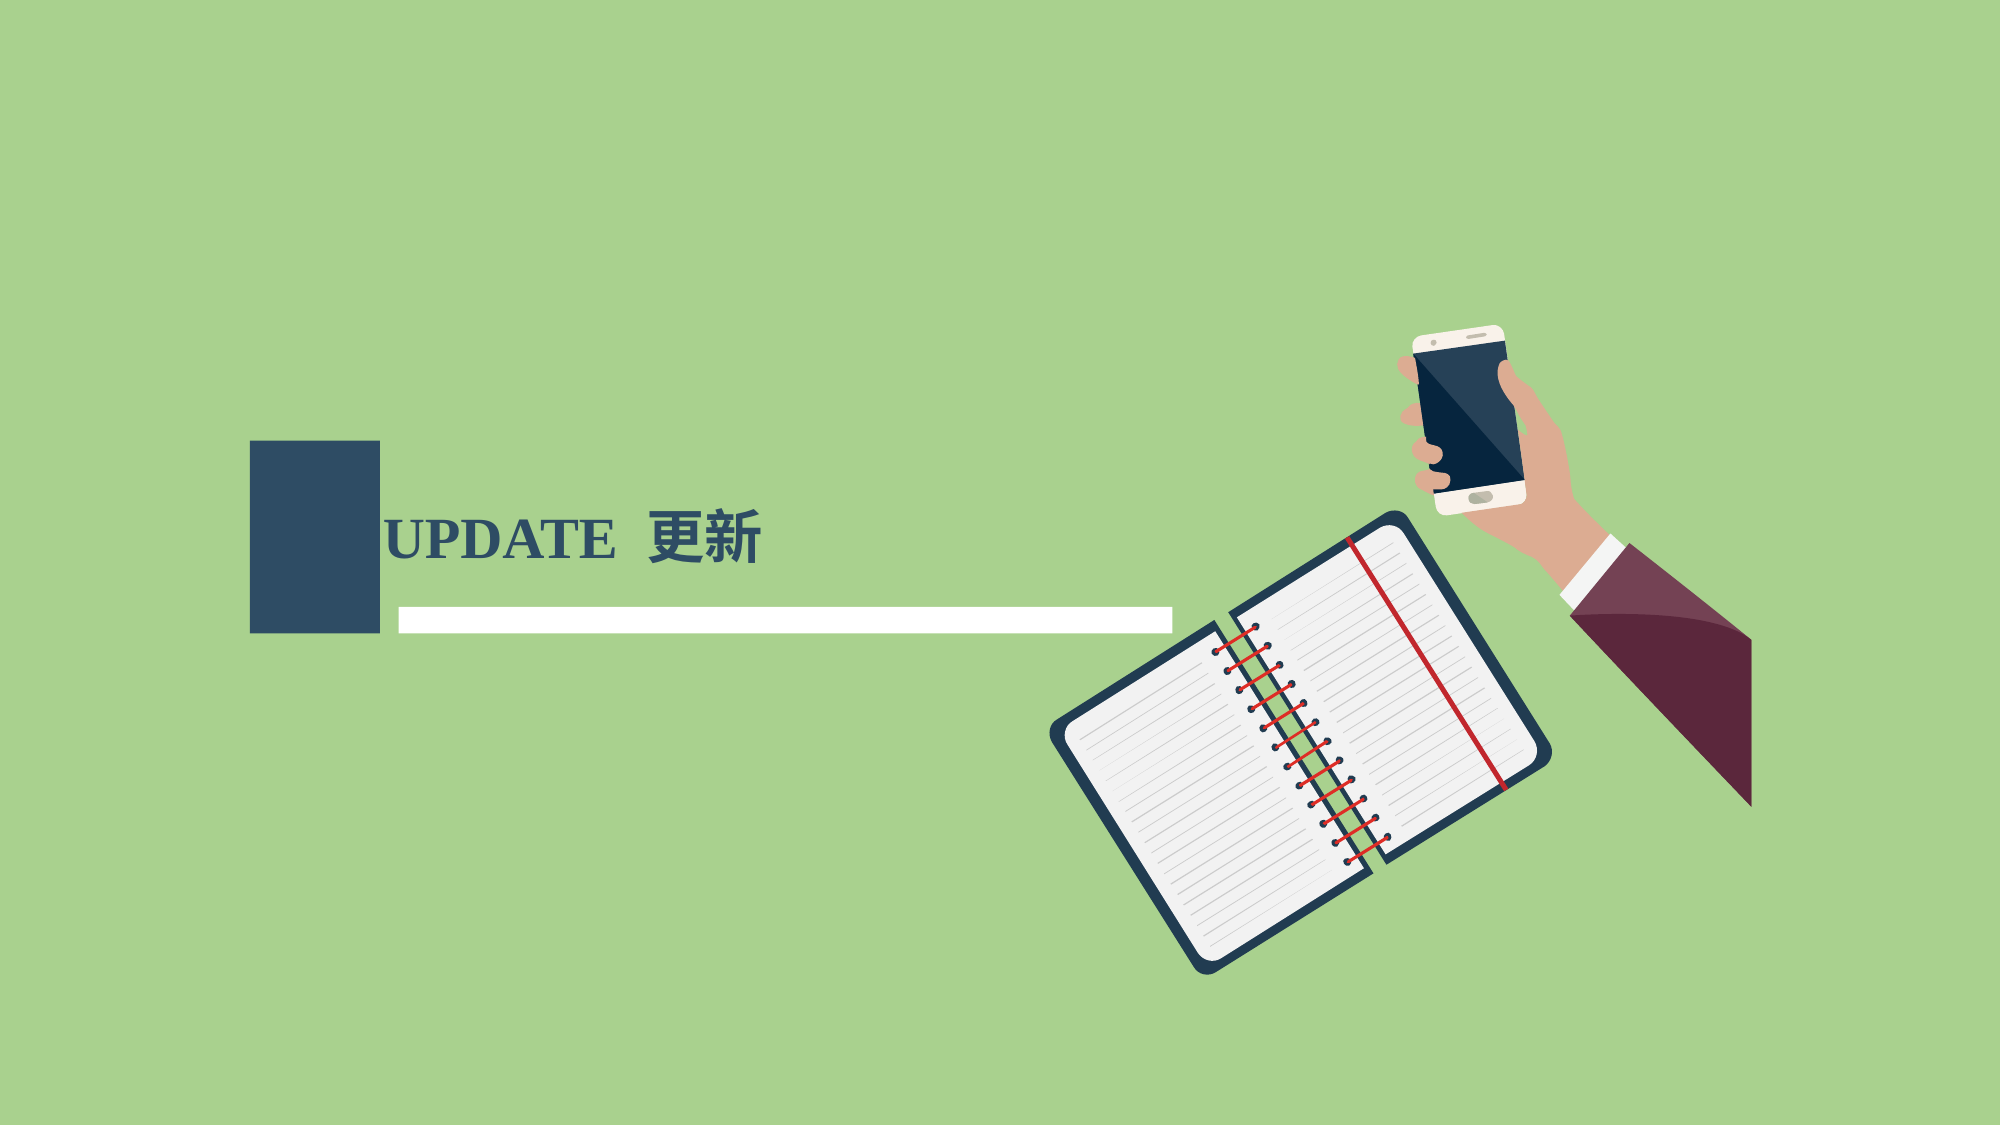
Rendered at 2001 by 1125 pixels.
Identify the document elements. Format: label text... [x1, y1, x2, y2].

text_box [249, 440, 381, 635]
picture [1049, 324, 1753, 976]
text_box UPDATE 更新 [381, 457, 1049, 578]
text_box [398, 606, 1049, 635]
